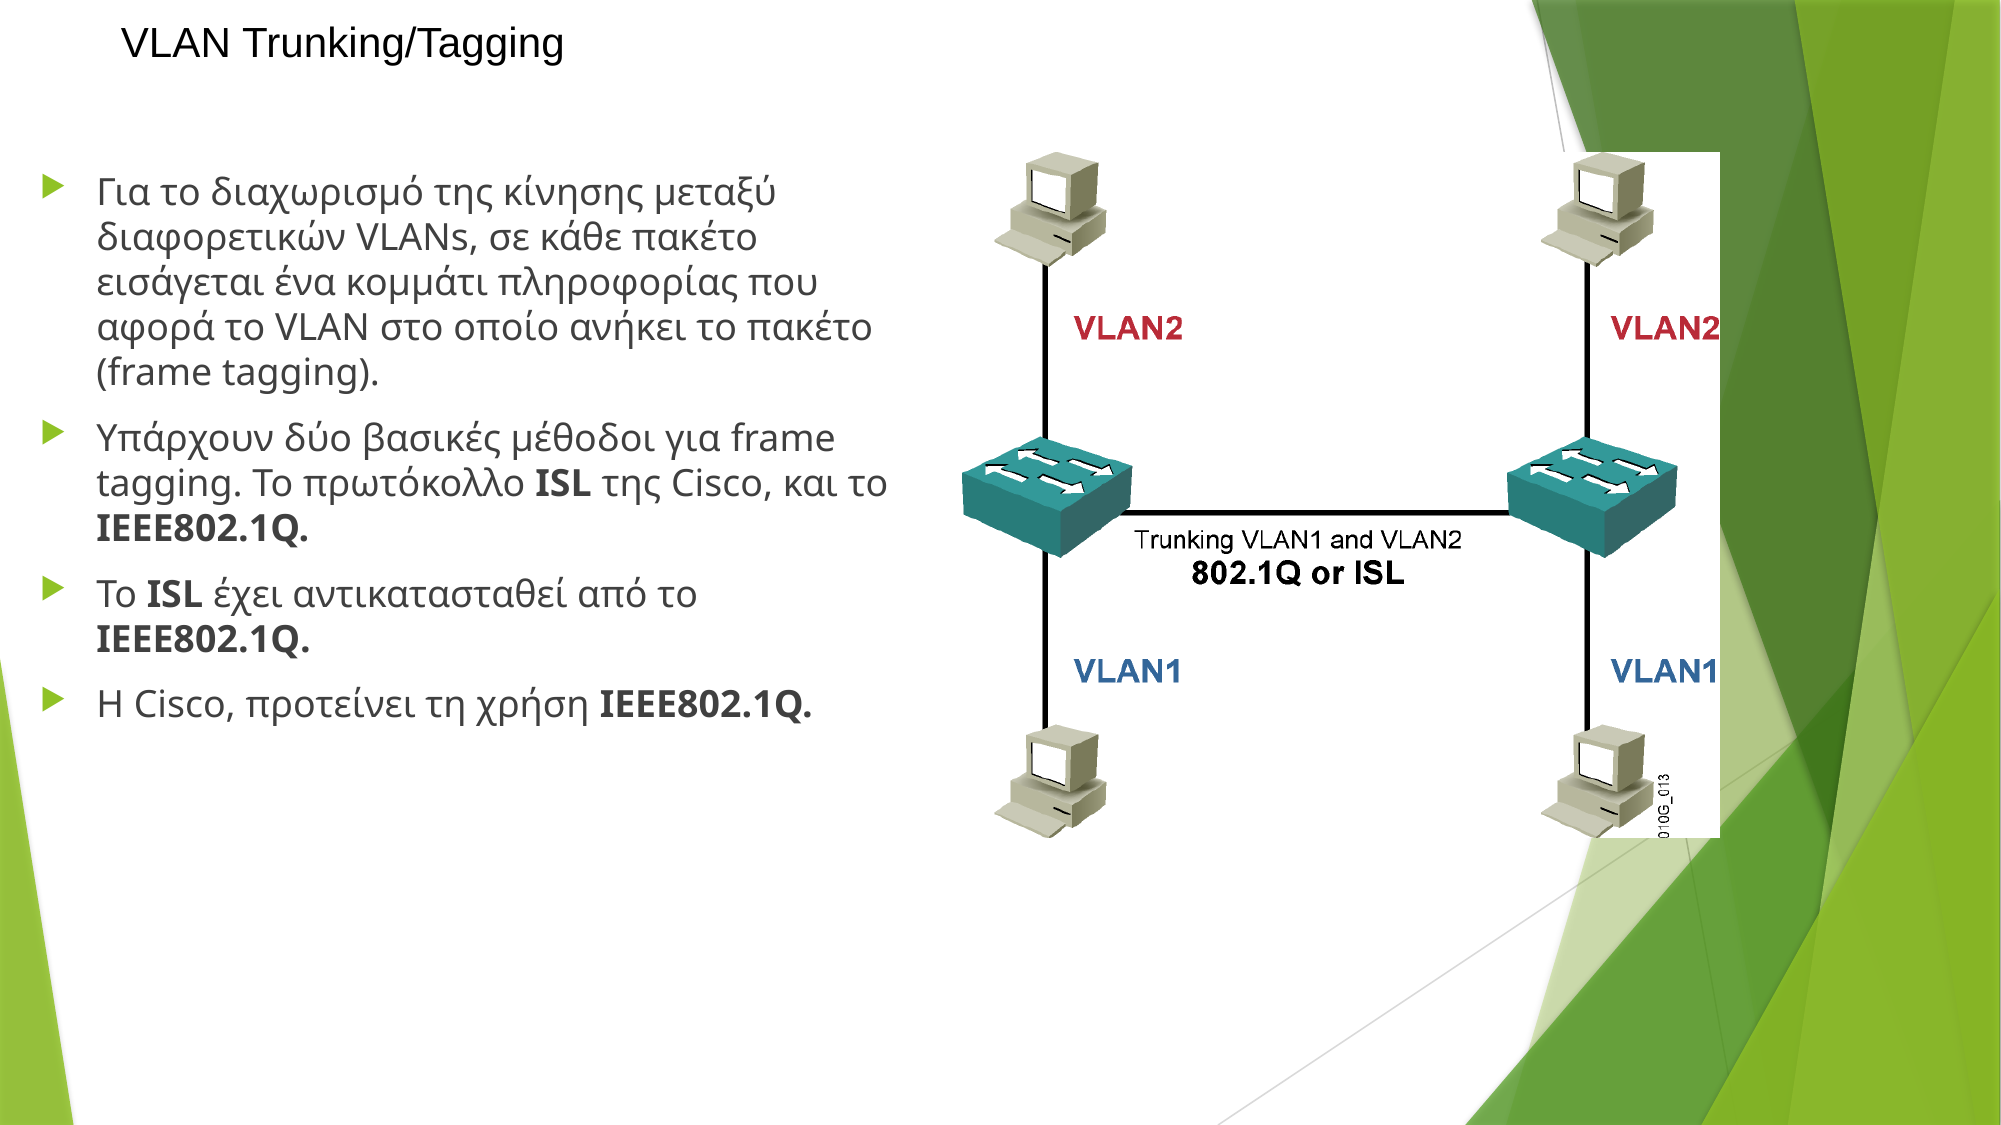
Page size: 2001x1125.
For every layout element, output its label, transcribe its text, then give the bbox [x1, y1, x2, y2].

list Για το διαχωρισμό της κίνησης μεταξύ διαφορετικών VLANs, σε κάθε πακέτο εισάγεται ένα κομμάτι πληροφορίας που αφορά το VLAN στο οποίο ανήκει το πακέτο (frame tagging). Υπάρχουν δύο βασικές μέθοδοι για frame tagging. To πρωτόκολλο ISL της Cisco, και το IEEE802.1Q. To ISL έχει αντικατασταθεί από το IEEE802.1Q. Η Cisco, προτείνει τη χρήση IEEE802.1Q. [24, 160, 923, 1079]
picture [961, 151, 1721, 839]
title VLAN Trunking/Tagging [105, 7, 1649, 126]
